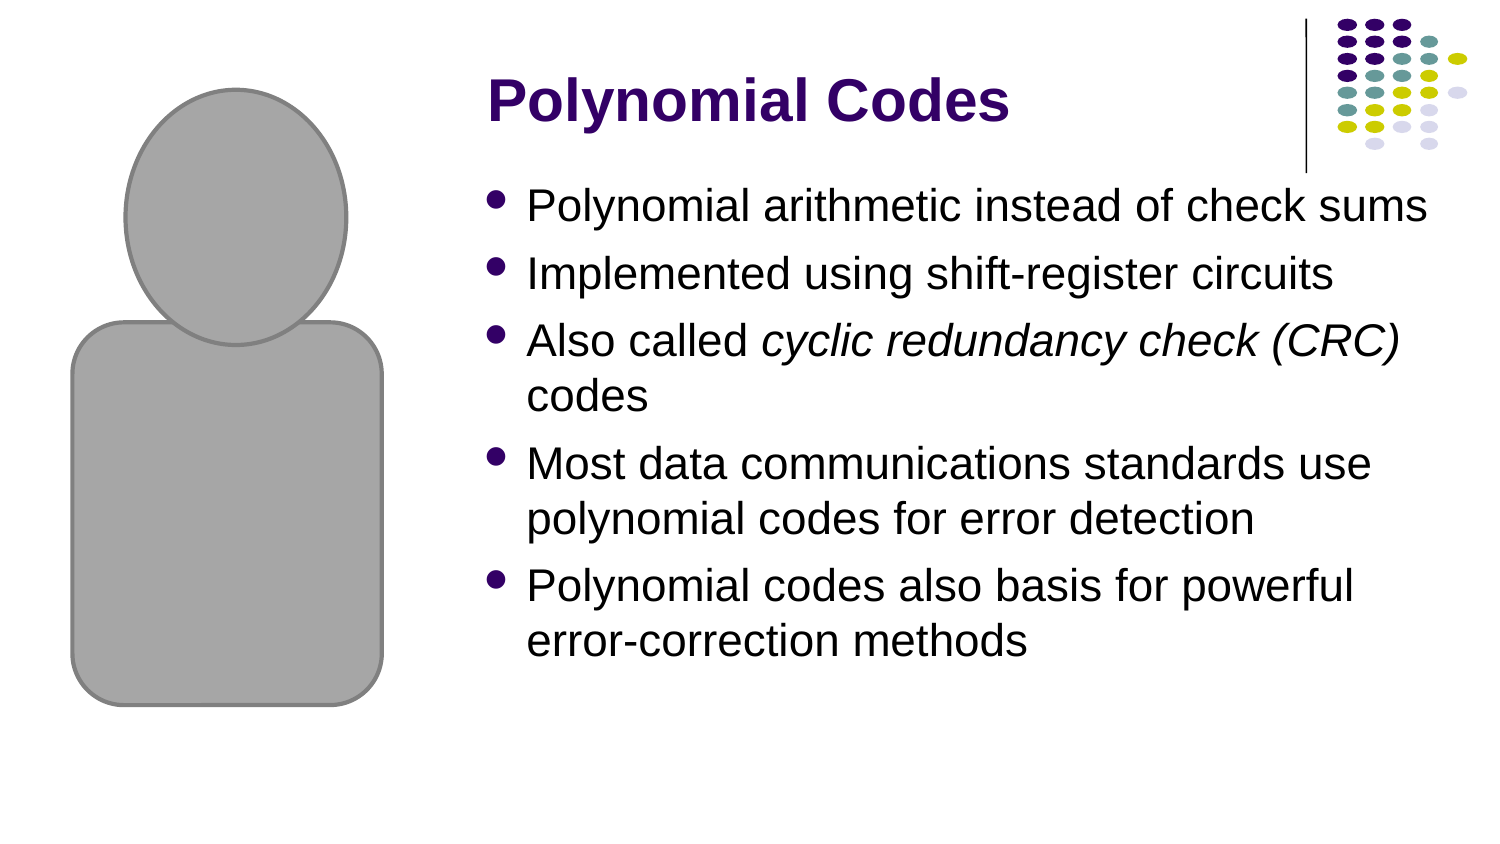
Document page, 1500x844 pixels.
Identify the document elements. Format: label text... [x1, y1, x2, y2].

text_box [72, 89, 382, 706]
title Polynomial Codes [472, 15, 1313, 141]
list Polynomial arithmetic instead of check sums Implemented using shift-register circuits Also called cyclic redundancy check (CRC) codes Most data communications standards use polynomial codes for error detection Polynomial codes also basis for powerful error-correction methods [469, 168, 1452, 745]
